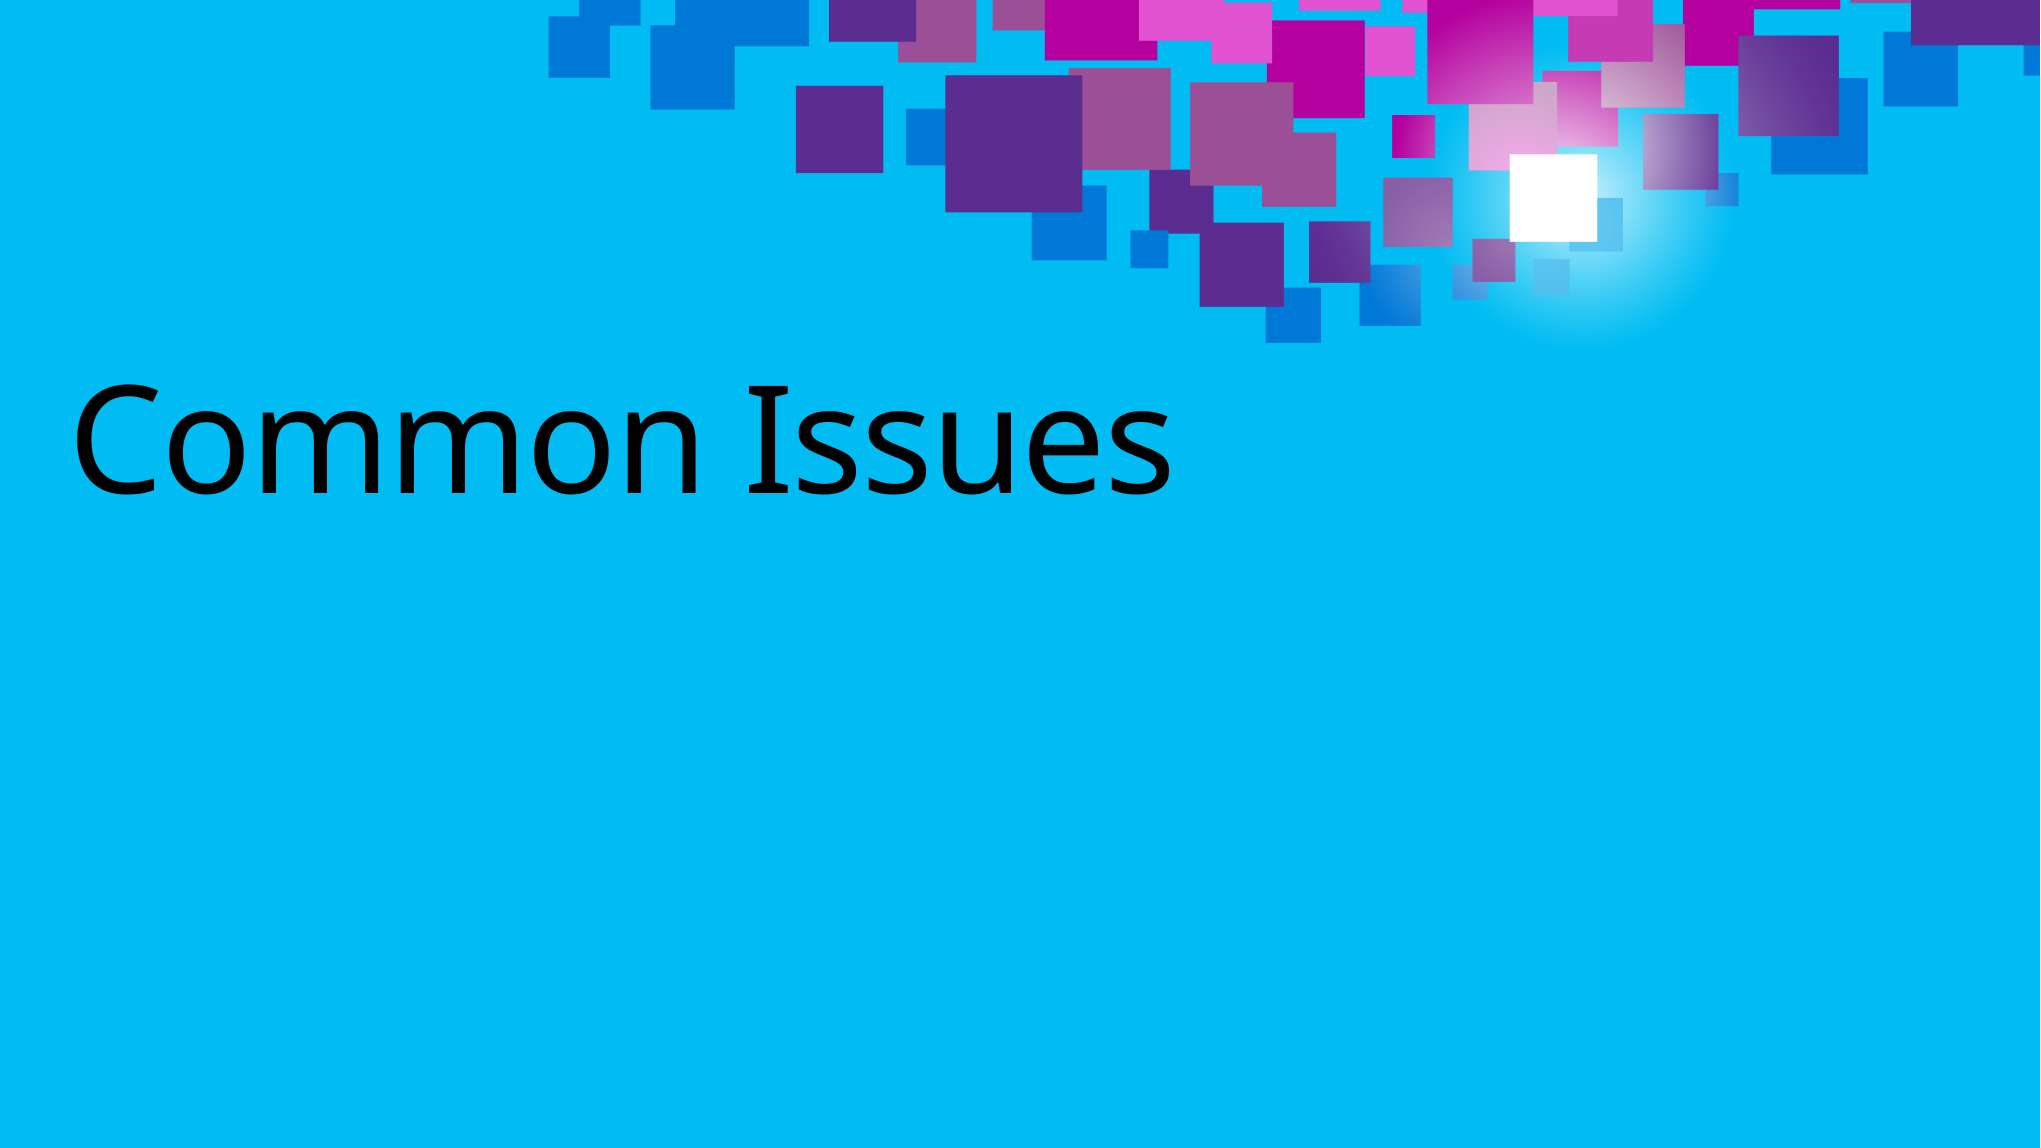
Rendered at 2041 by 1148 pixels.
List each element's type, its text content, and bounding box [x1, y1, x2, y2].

picture [1384, 0, 1867, 331]
picture [1393, 116, 1435, 157]
picture [907, 0, 1415, 342]
picture [651, 0, 808, 108]
picture [830, 0, 976, 62]
picture [1851, 0, 2040, 105]
title Common Issues [45, 348, 1996, 543]
picture [1310, 222, 1420, 325]
picture [1300, 0, 1380, 10]
picture [797, 86, 883, 172]
picture [550, 0, 640, 77]
